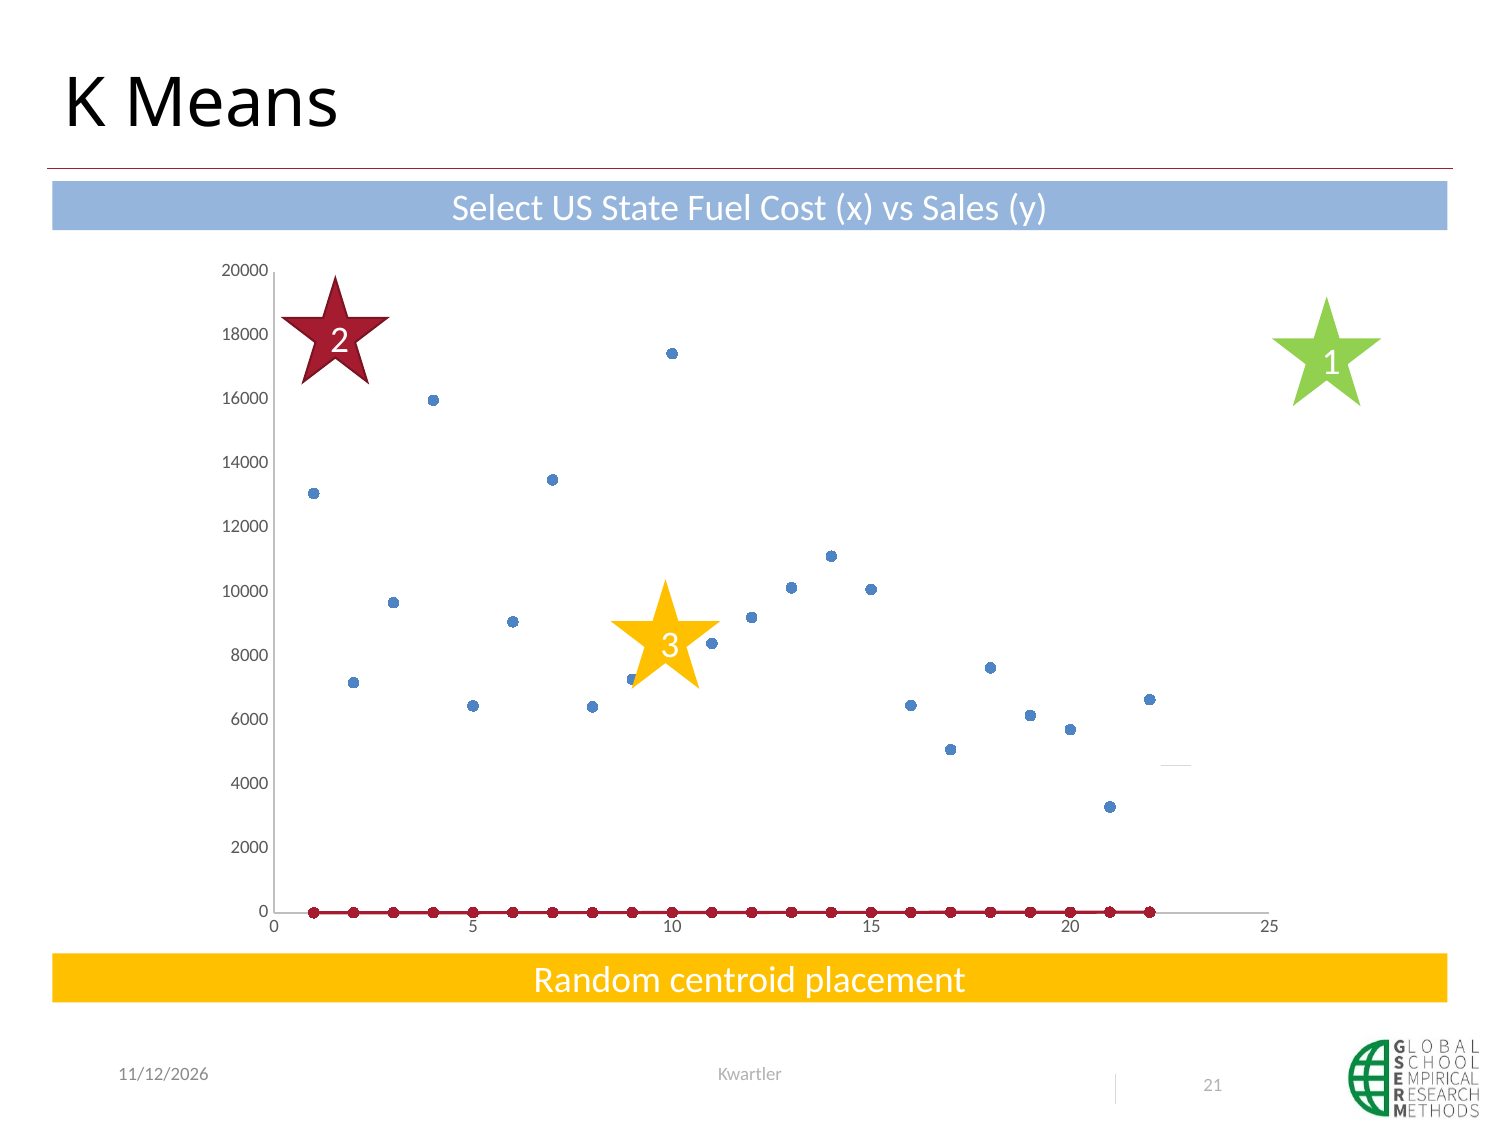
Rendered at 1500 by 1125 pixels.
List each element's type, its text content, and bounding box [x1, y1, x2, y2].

chart [199, 248, 1301, 952]
text_box Select US State Fuel Cost (x) vs Sales (y) [51, 180, 1448, 231]
footer Kwartler [496, 1042, 1004, 1103]
text_box Random centroid placement [51, 952, 1448, 1003]
text_box 1 [1301, 296, 1382, 407]
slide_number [103, 1042, 441, 1103]
picture [1342, 1031, 1500, 1120]
slide_number 21 [1188, 1042, 1330, 1103]
title K Means [49, 59, 1397, 157]
